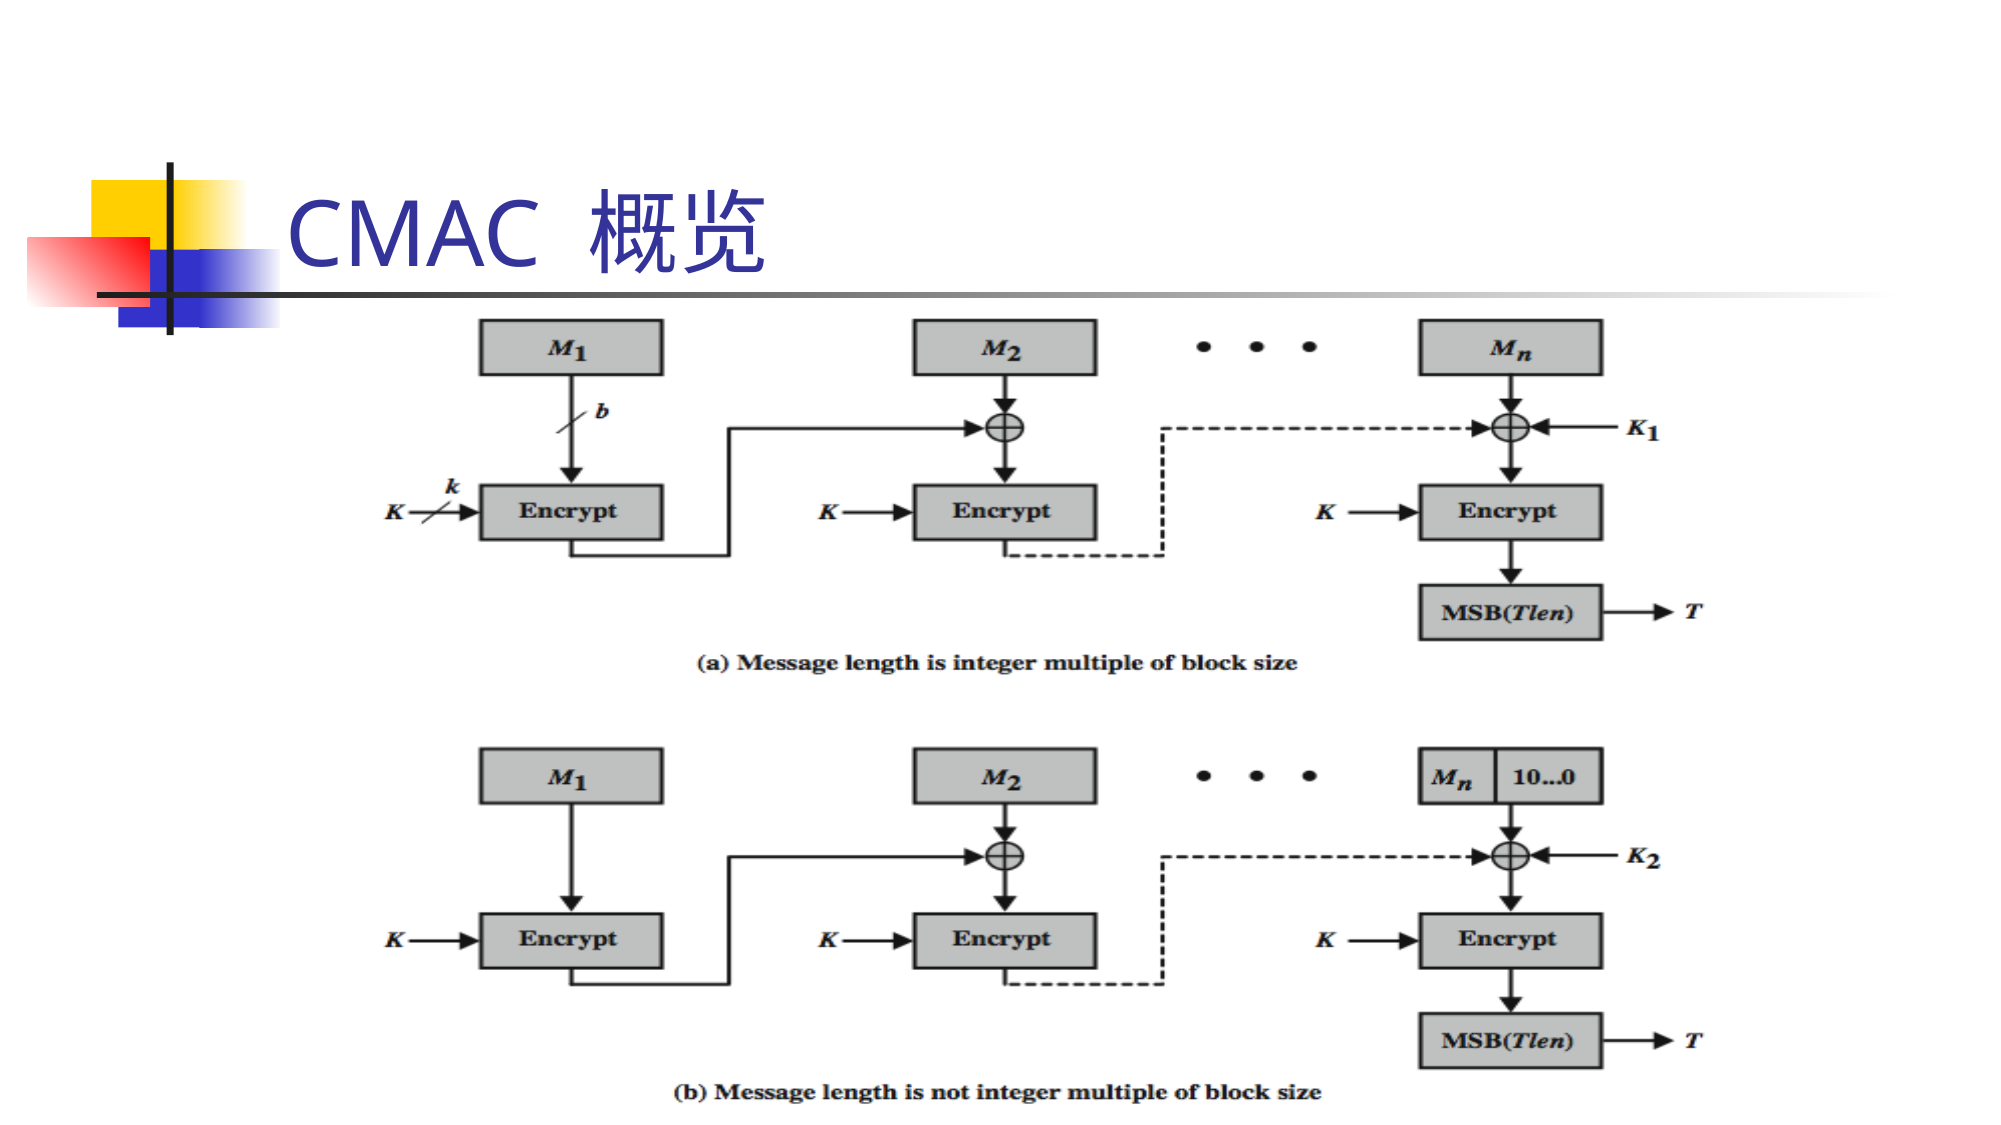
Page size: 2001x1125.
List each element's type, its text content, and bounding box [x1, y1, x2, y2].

picture [358, 303, 1723, 1113]
title CMAC 概览 [270, 104, 1798, 292]
